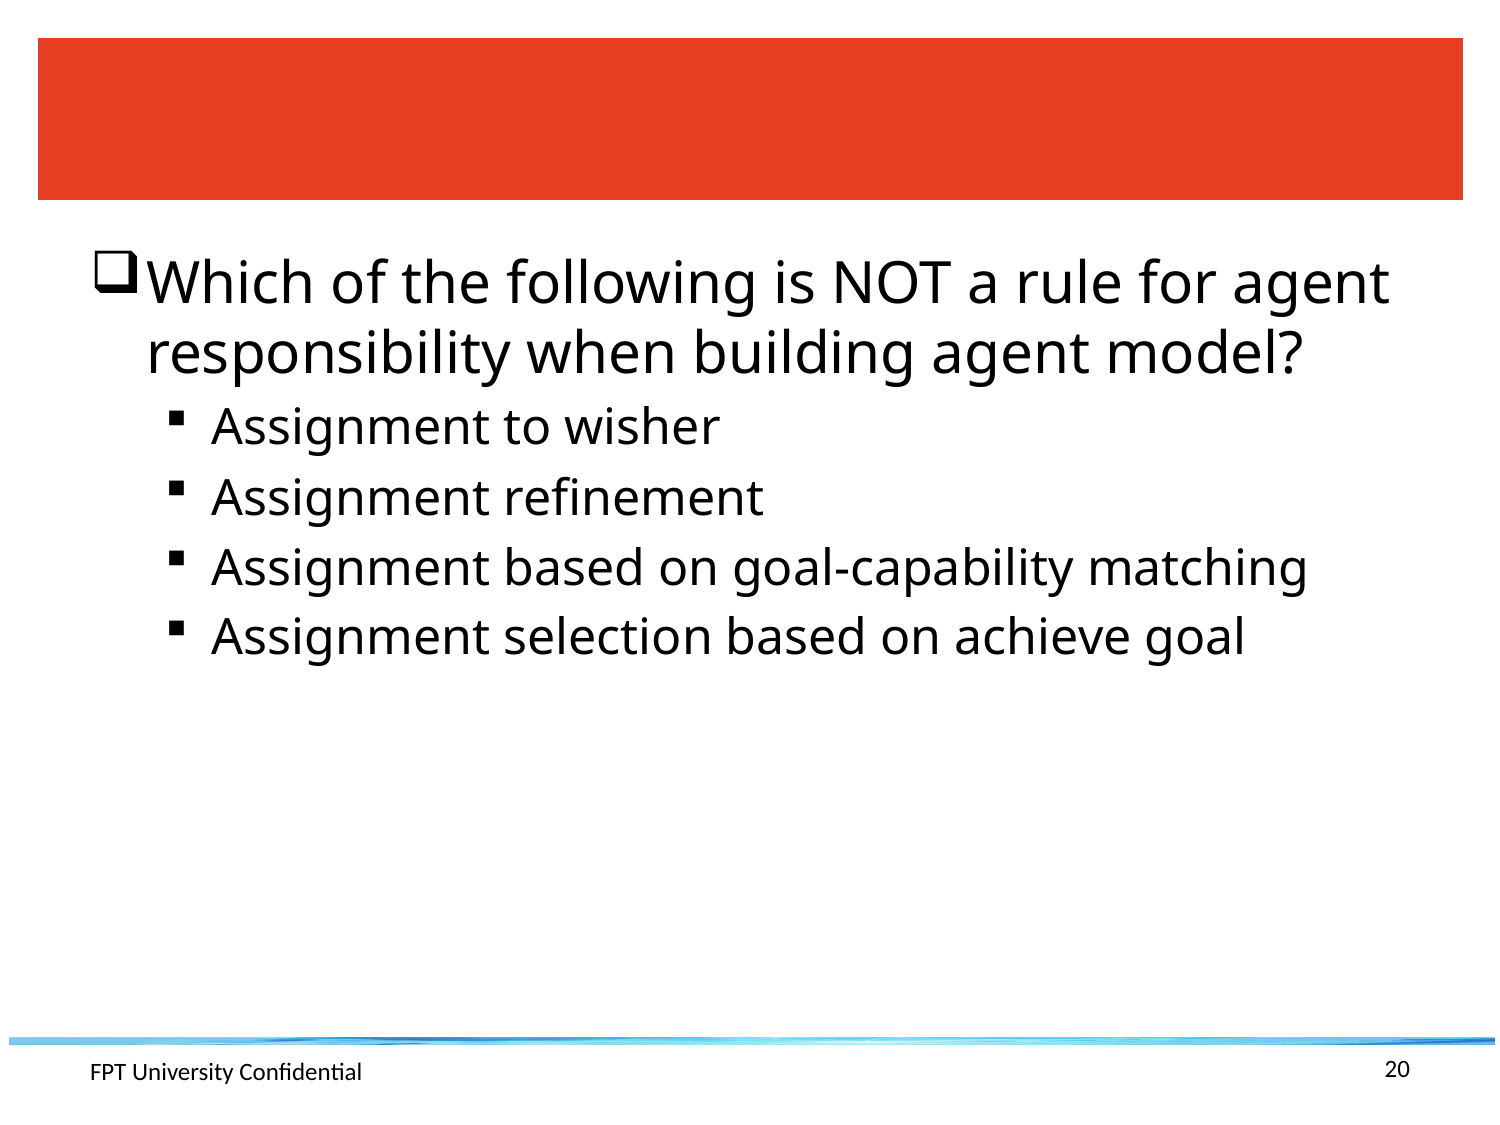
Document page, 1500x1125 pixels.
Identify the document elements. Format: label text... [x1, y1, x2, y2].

picture [0, 1037, 1500, 1045]
list Which of the following is NOT a rule for agent responsibility when building agent model? Assignment to wisher Assignment refinement Assignment based on goal-capability matching Assignment selection based on achieve goal [75, 237, 1425, 1005]
